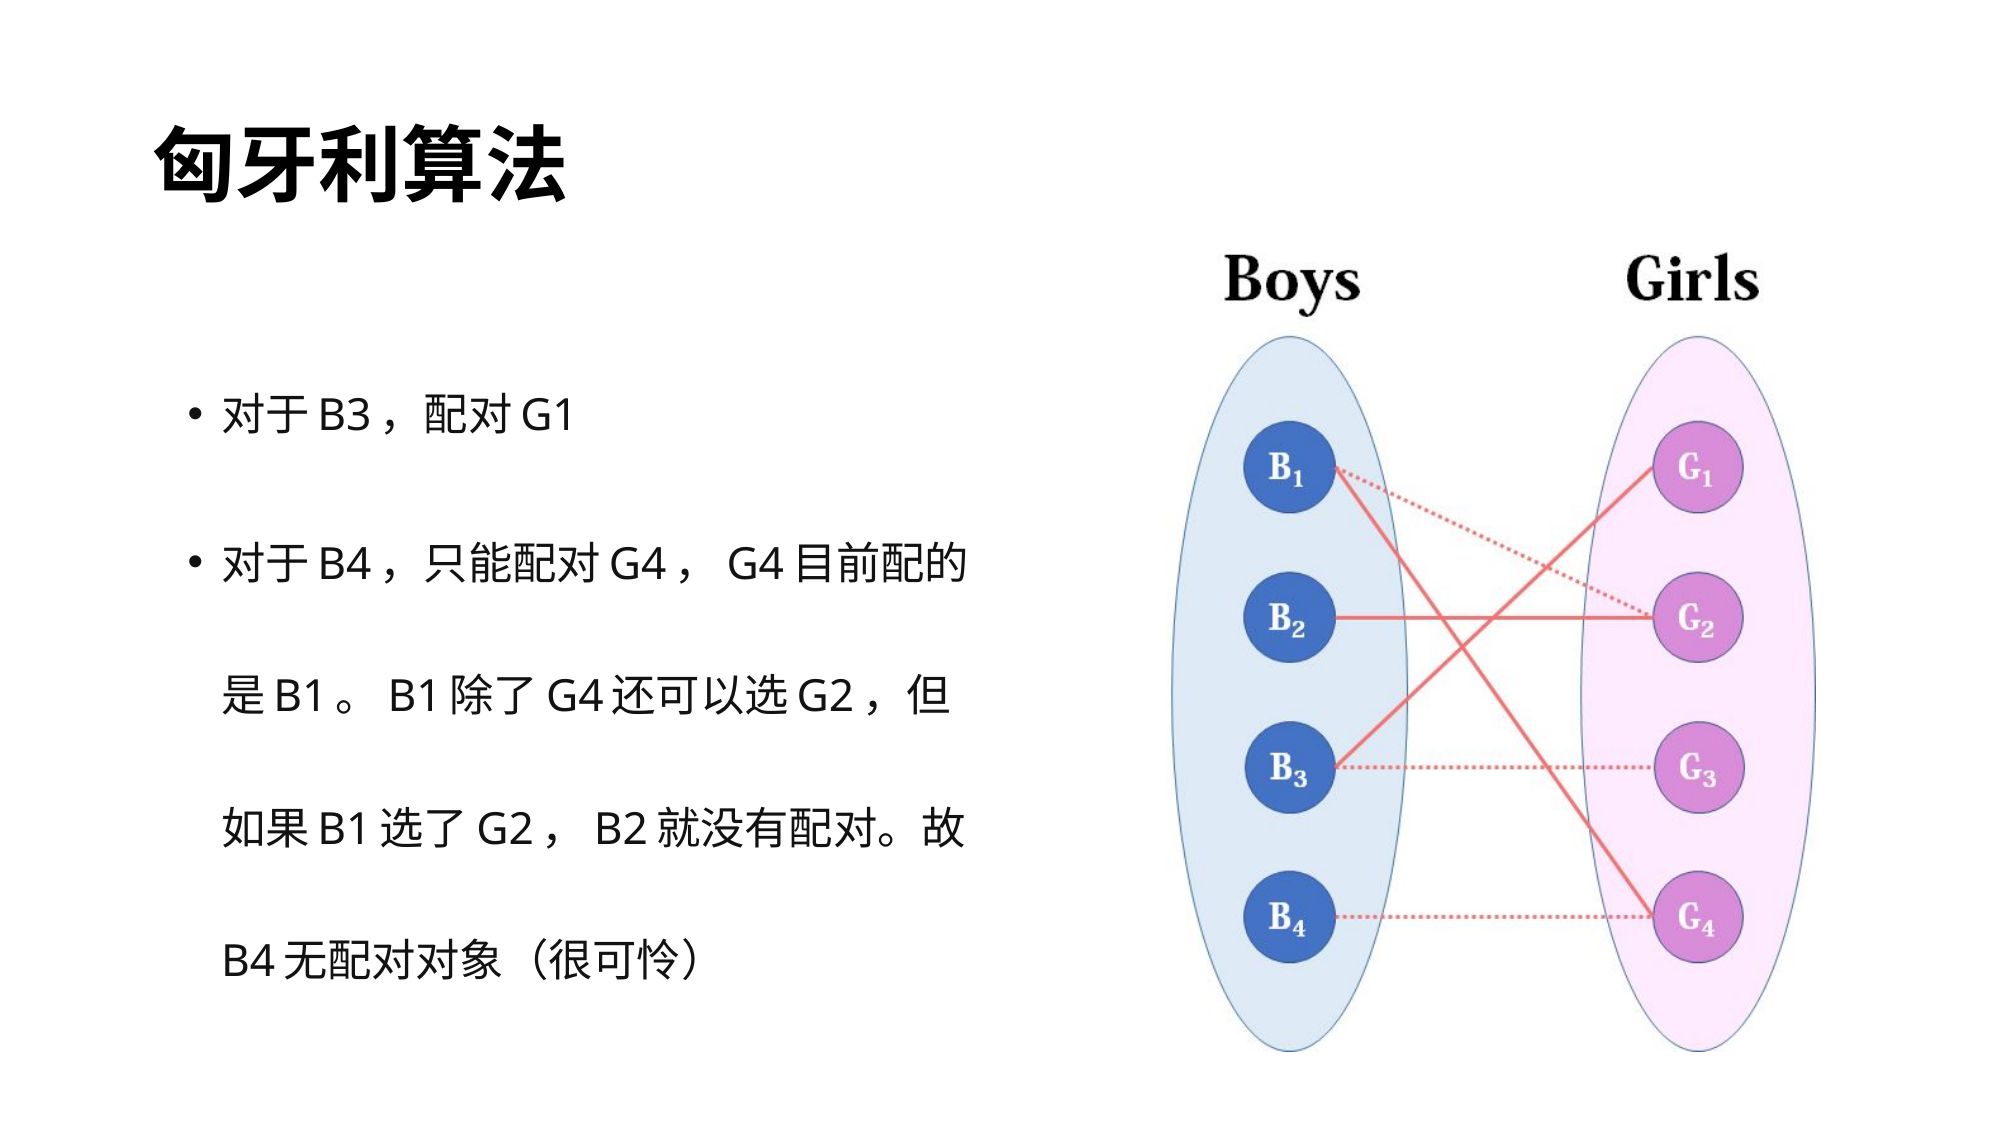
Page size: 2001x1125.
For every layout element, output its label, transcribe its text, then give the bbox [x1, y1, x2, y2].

picture [1153, 222, 1816, 1052]
list 对于B3，配对G1 对于B4，只能配对G4，G4目前配的是B1。B1除了G4还可以选G2，但如果B1选了G2，B2就没有配对。故B4无配对对象（很可怜） [172, 299, 1000, 1007]
title 匈牙利算法 [137, 59, 1863, 278]
